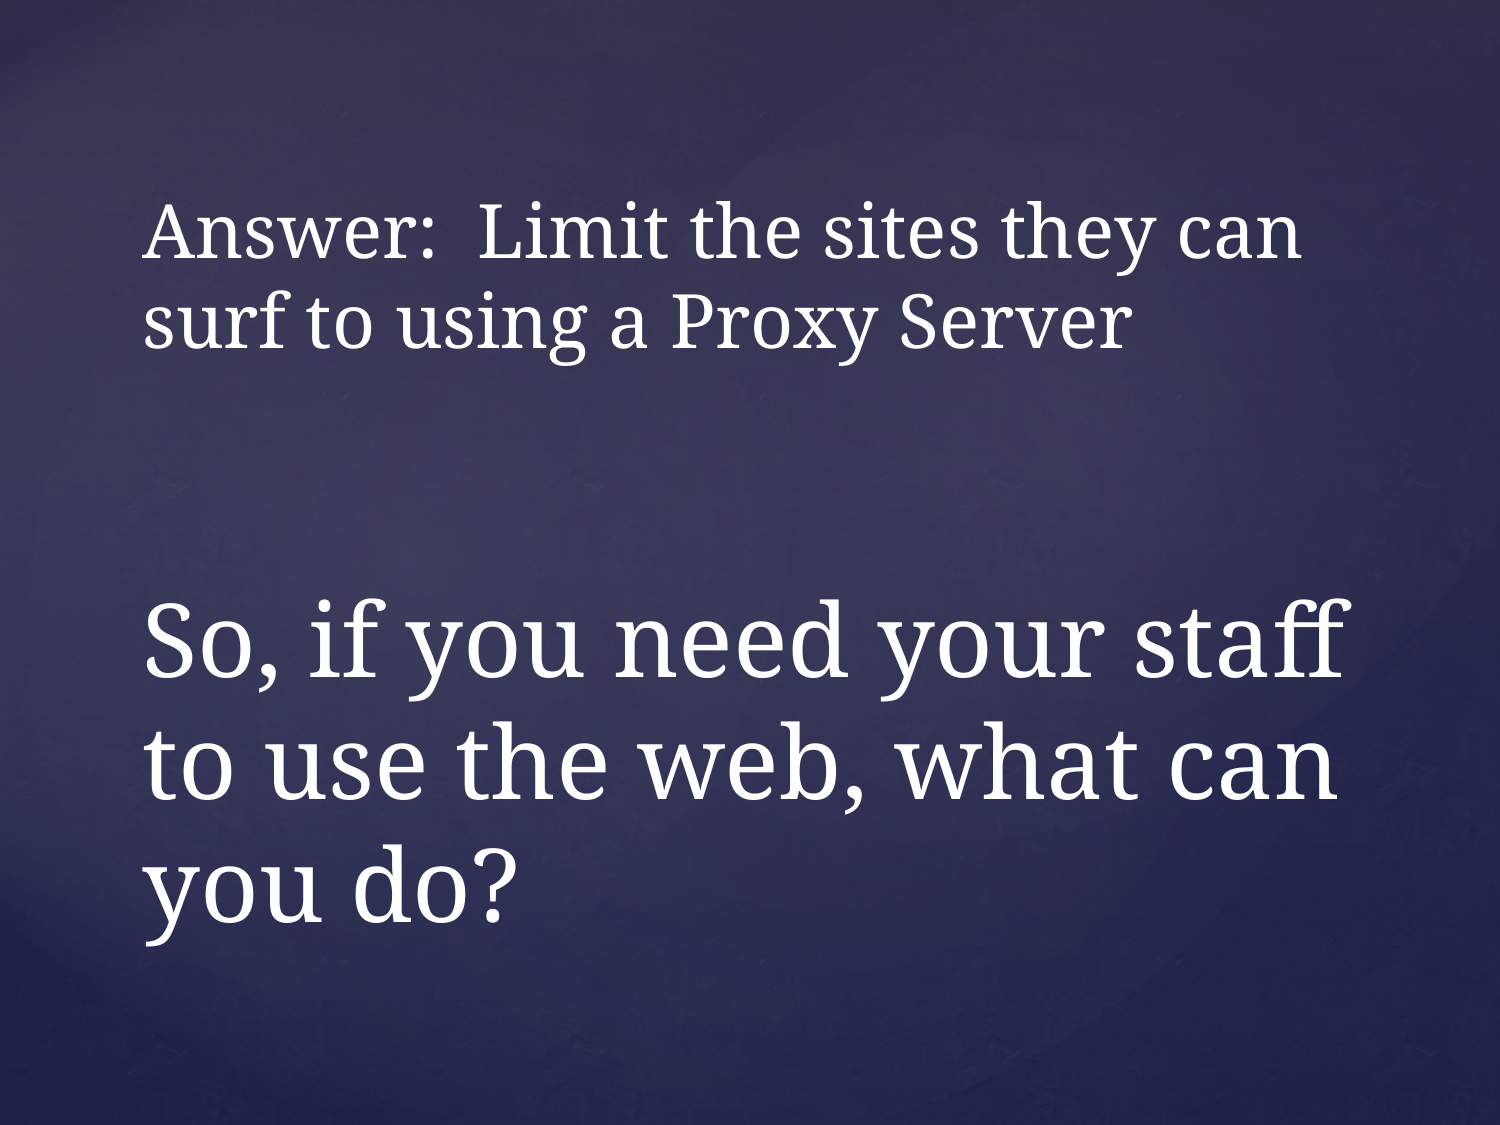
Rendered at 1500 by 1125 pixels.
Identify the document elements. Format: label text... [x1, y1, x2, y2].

text_box Answer: Limit the sites they can surf to using a Proxy Server [127, 176, 1350, 372]
title So, if you need your staff to use the web, what can you do? [127, 800, 1365, 950]
